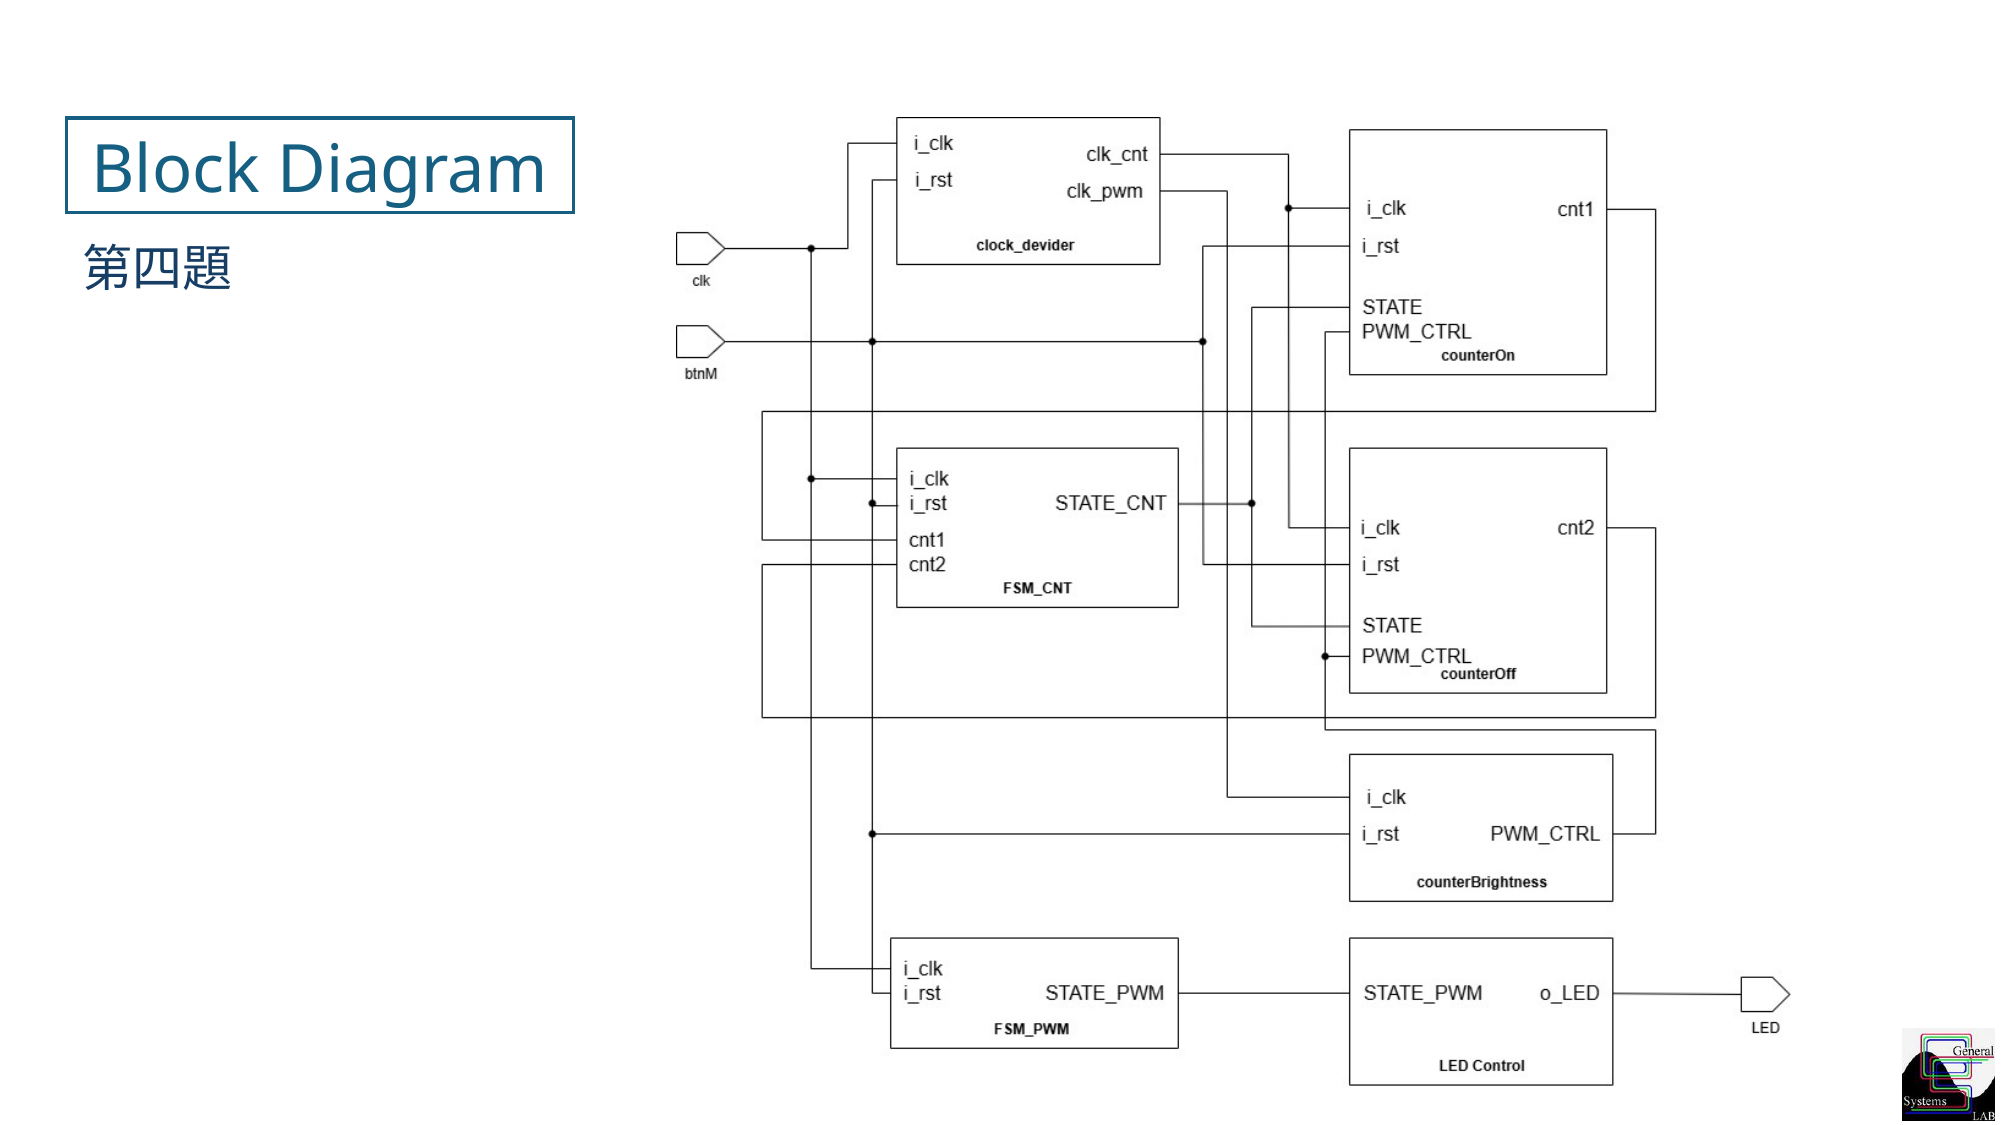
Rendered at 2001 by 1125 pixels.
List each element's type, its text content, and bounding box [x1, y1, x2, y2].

picture [1902, 1028, 1995, 1121]
picture [675, 117, 1791, 1087]
text_box 第四題 [67, 228, 248, 304]
text_box Block Diagram [65, 116, 575, 214]
